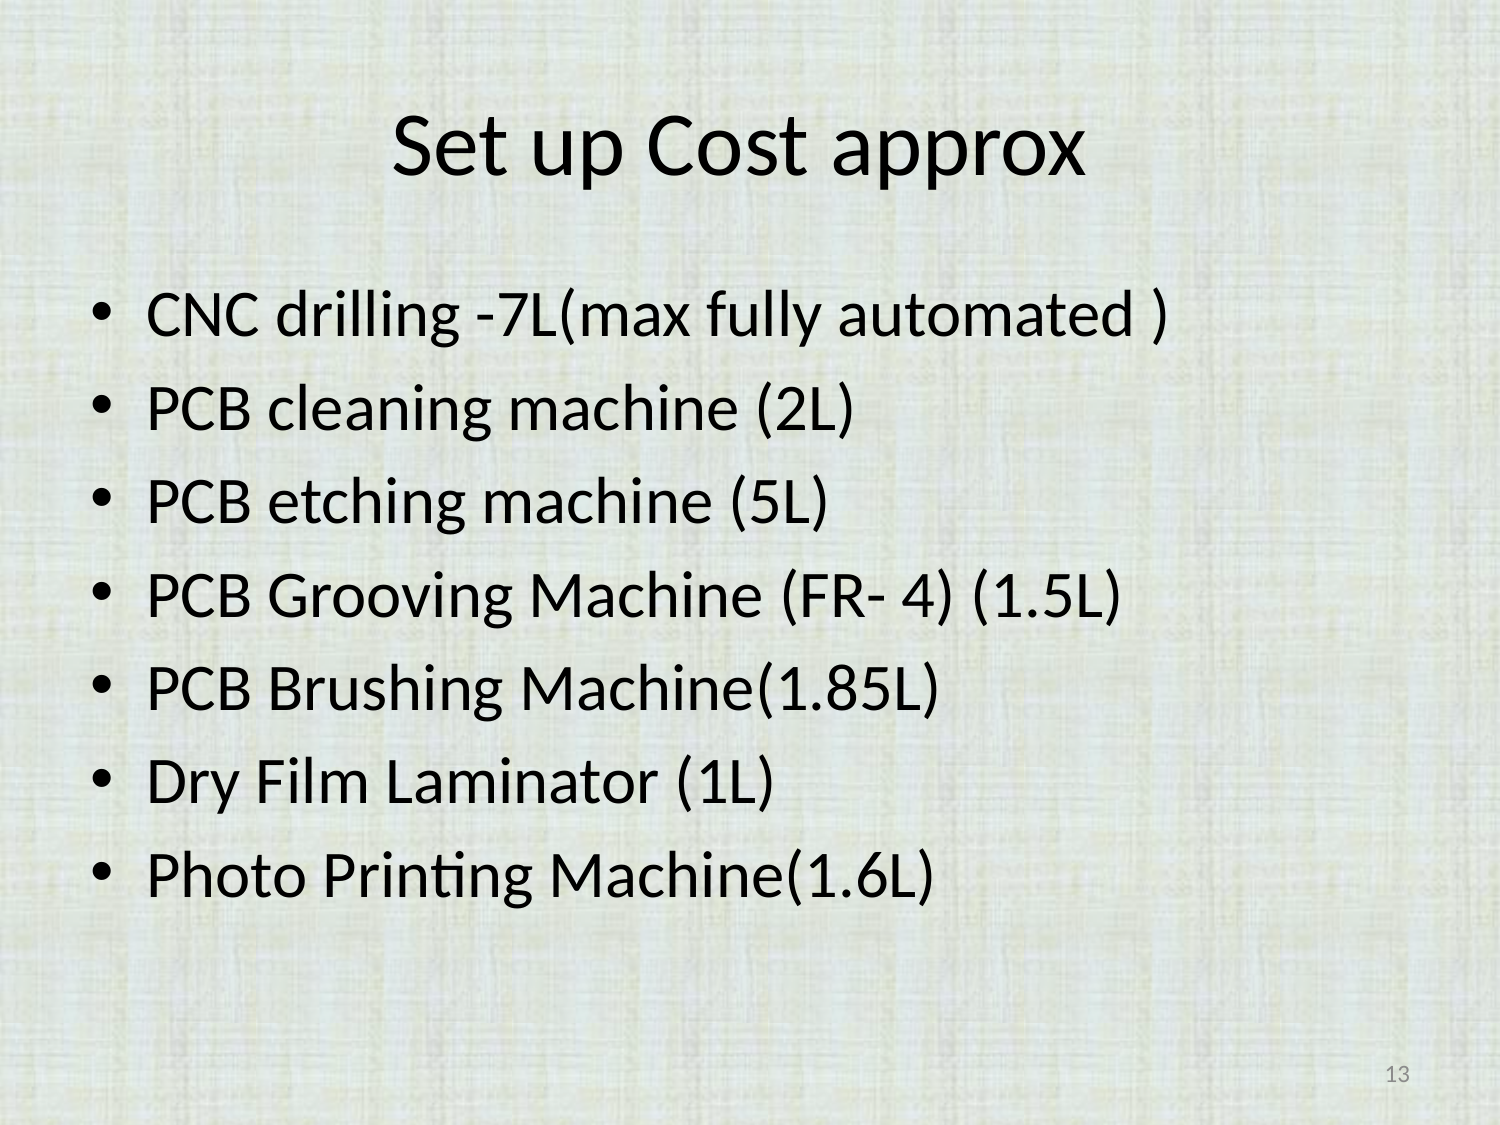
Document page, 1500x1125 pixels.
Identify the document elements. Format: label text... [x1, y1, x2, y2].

title Set up Cost approx [75, 45, 1425, 233]
slide_number 13 [1074, 1042, 1425, 1103]
list CNC drilling -7L(max fully automated ) PCB cleaning machine (2L) PCB etching machine (5L) PCB Grooving Machine (FR- 4) (1.5L) PCB Brushing Machine(1.85L) Dry Film Laminator (1L) Photo Printing Machine(1.6L) [75, 262, 1425, 1005]
